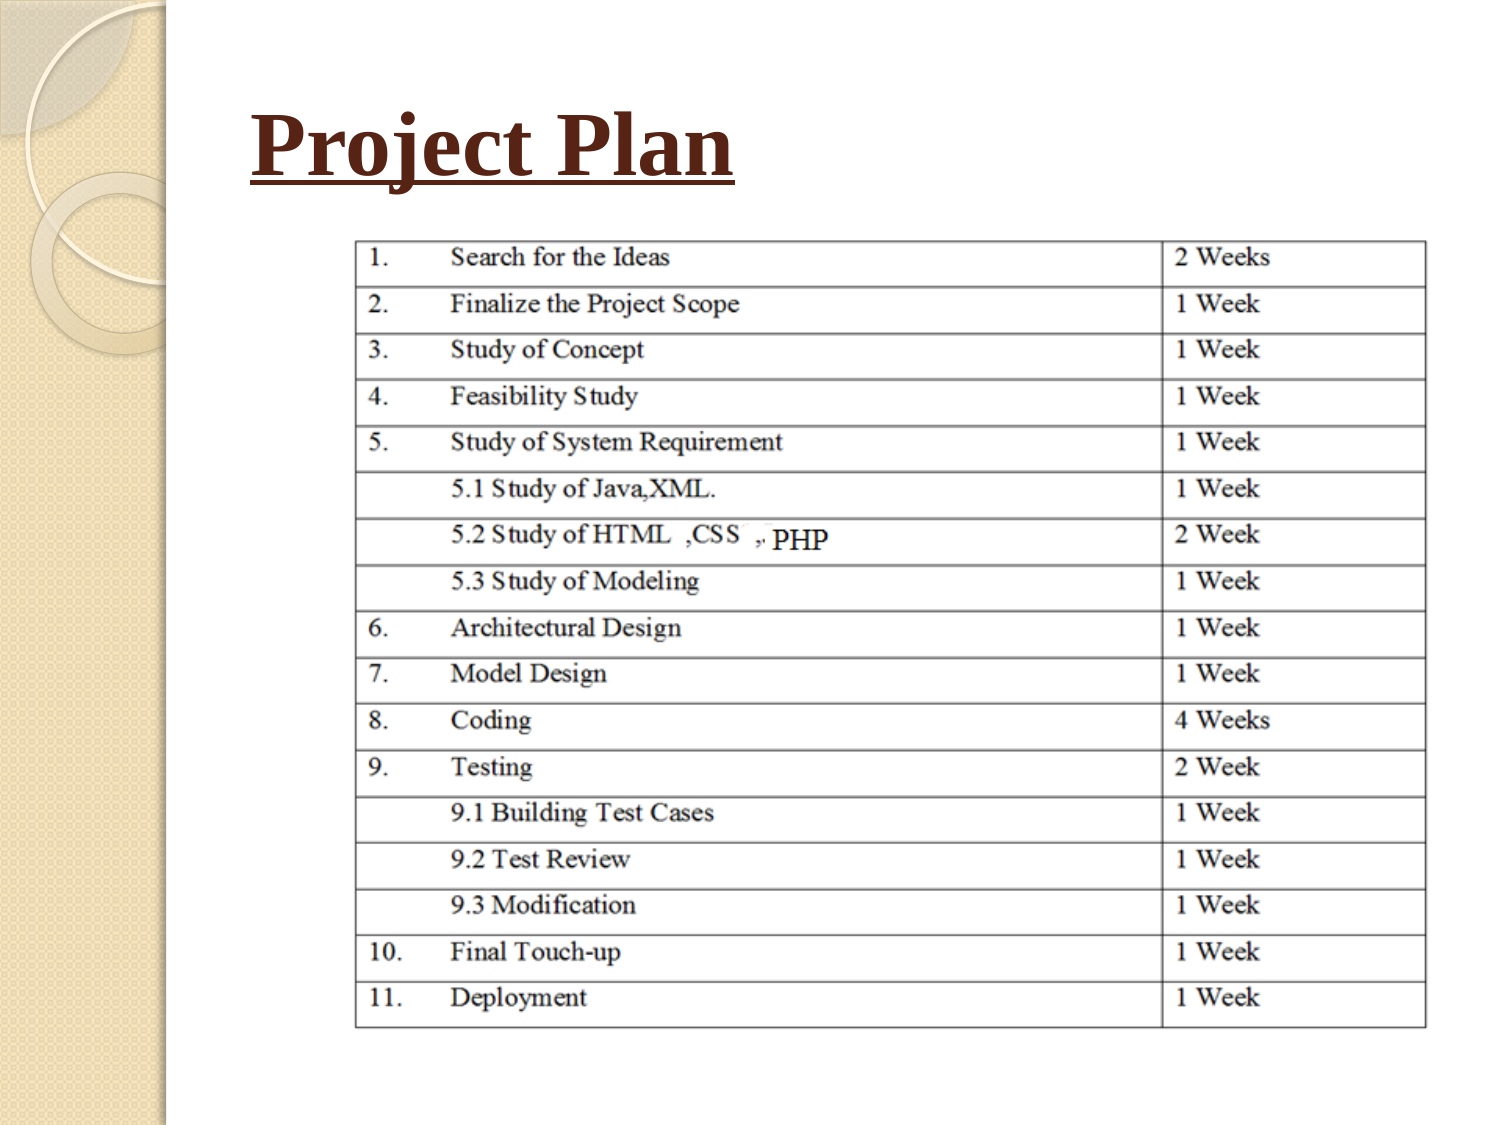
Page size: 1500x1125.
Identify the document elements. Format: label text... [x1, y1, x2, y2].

picture [324, 199, 1437, 1117]
title Project Plan [235, 45, 1466, 233]
